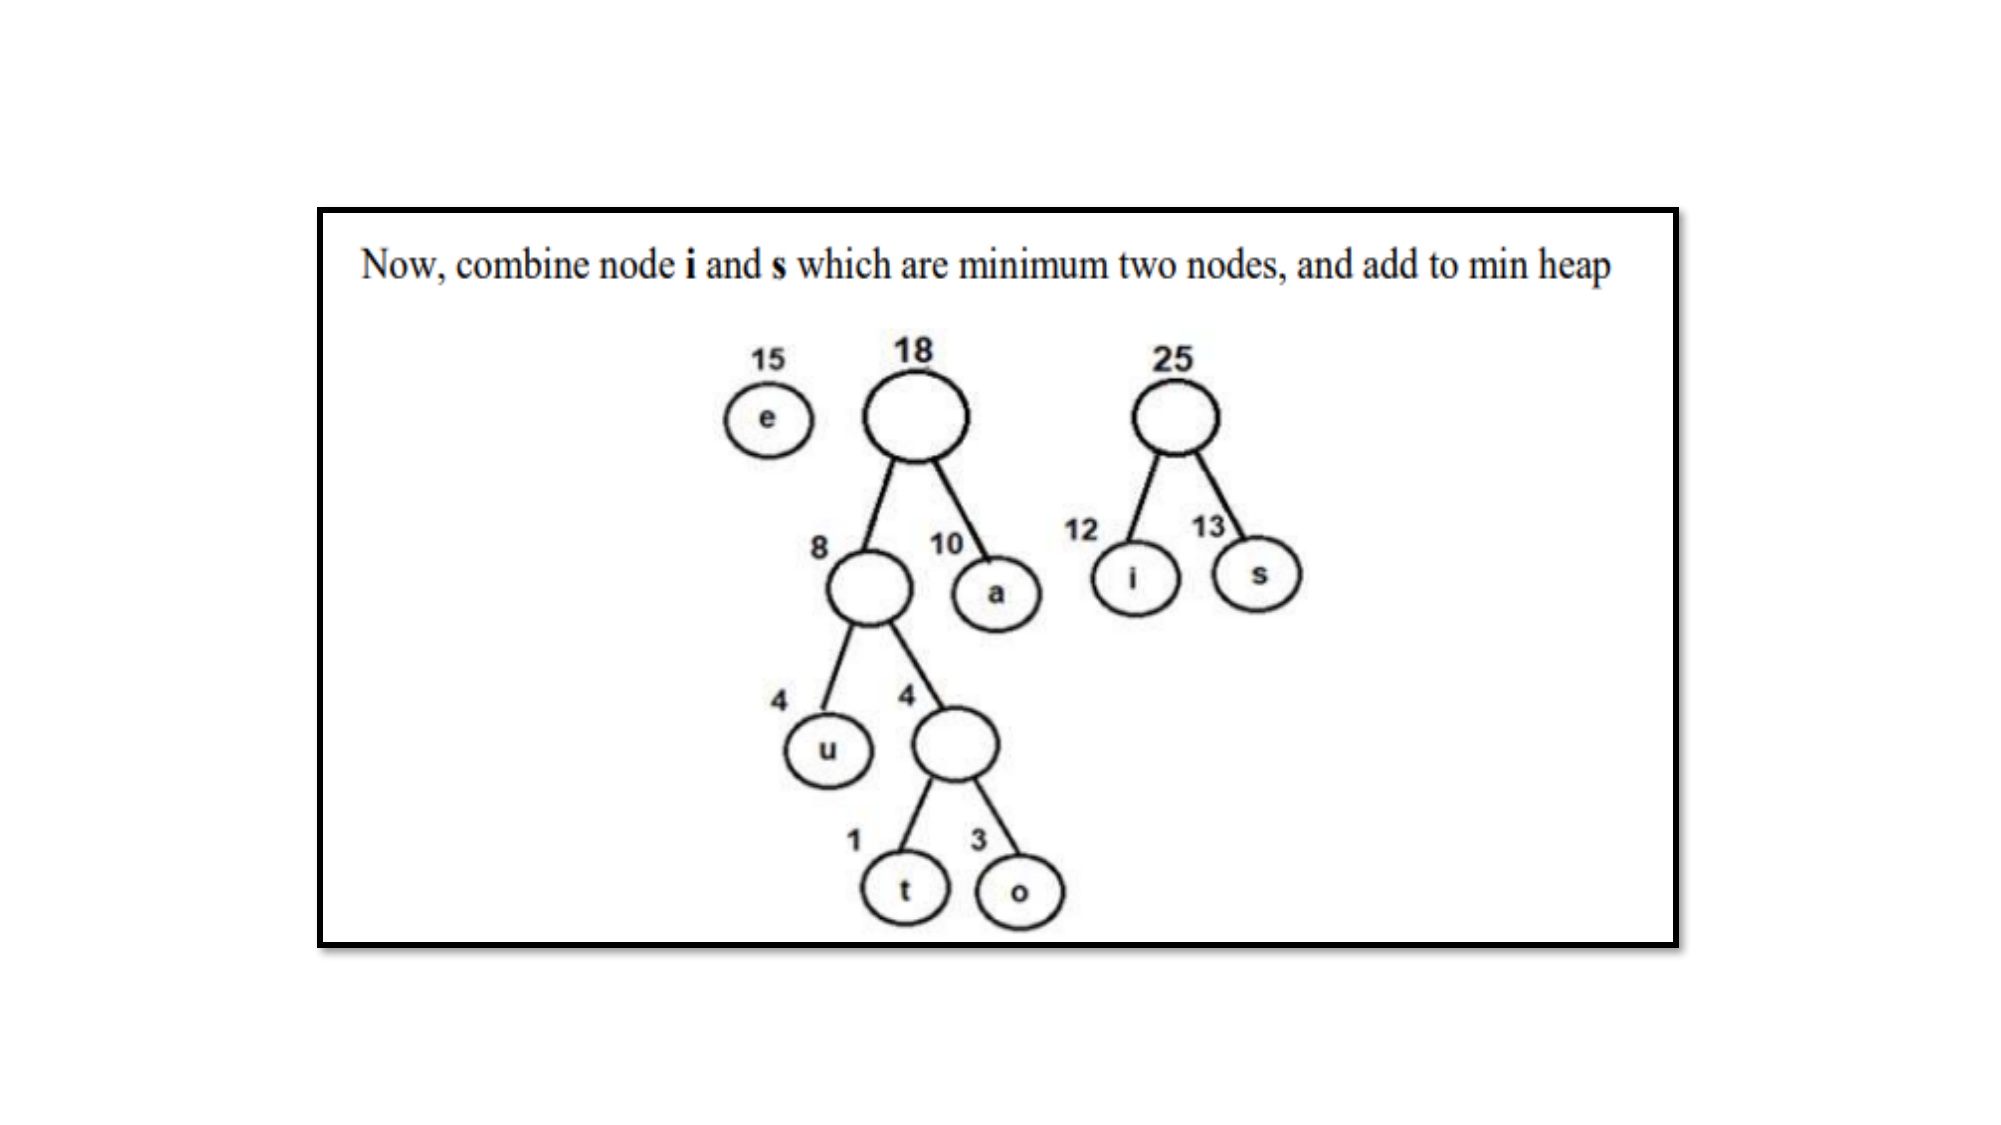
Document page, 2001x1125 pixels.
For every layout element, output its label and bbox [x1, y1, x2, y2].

picture [323, 213, 1674, 943]
